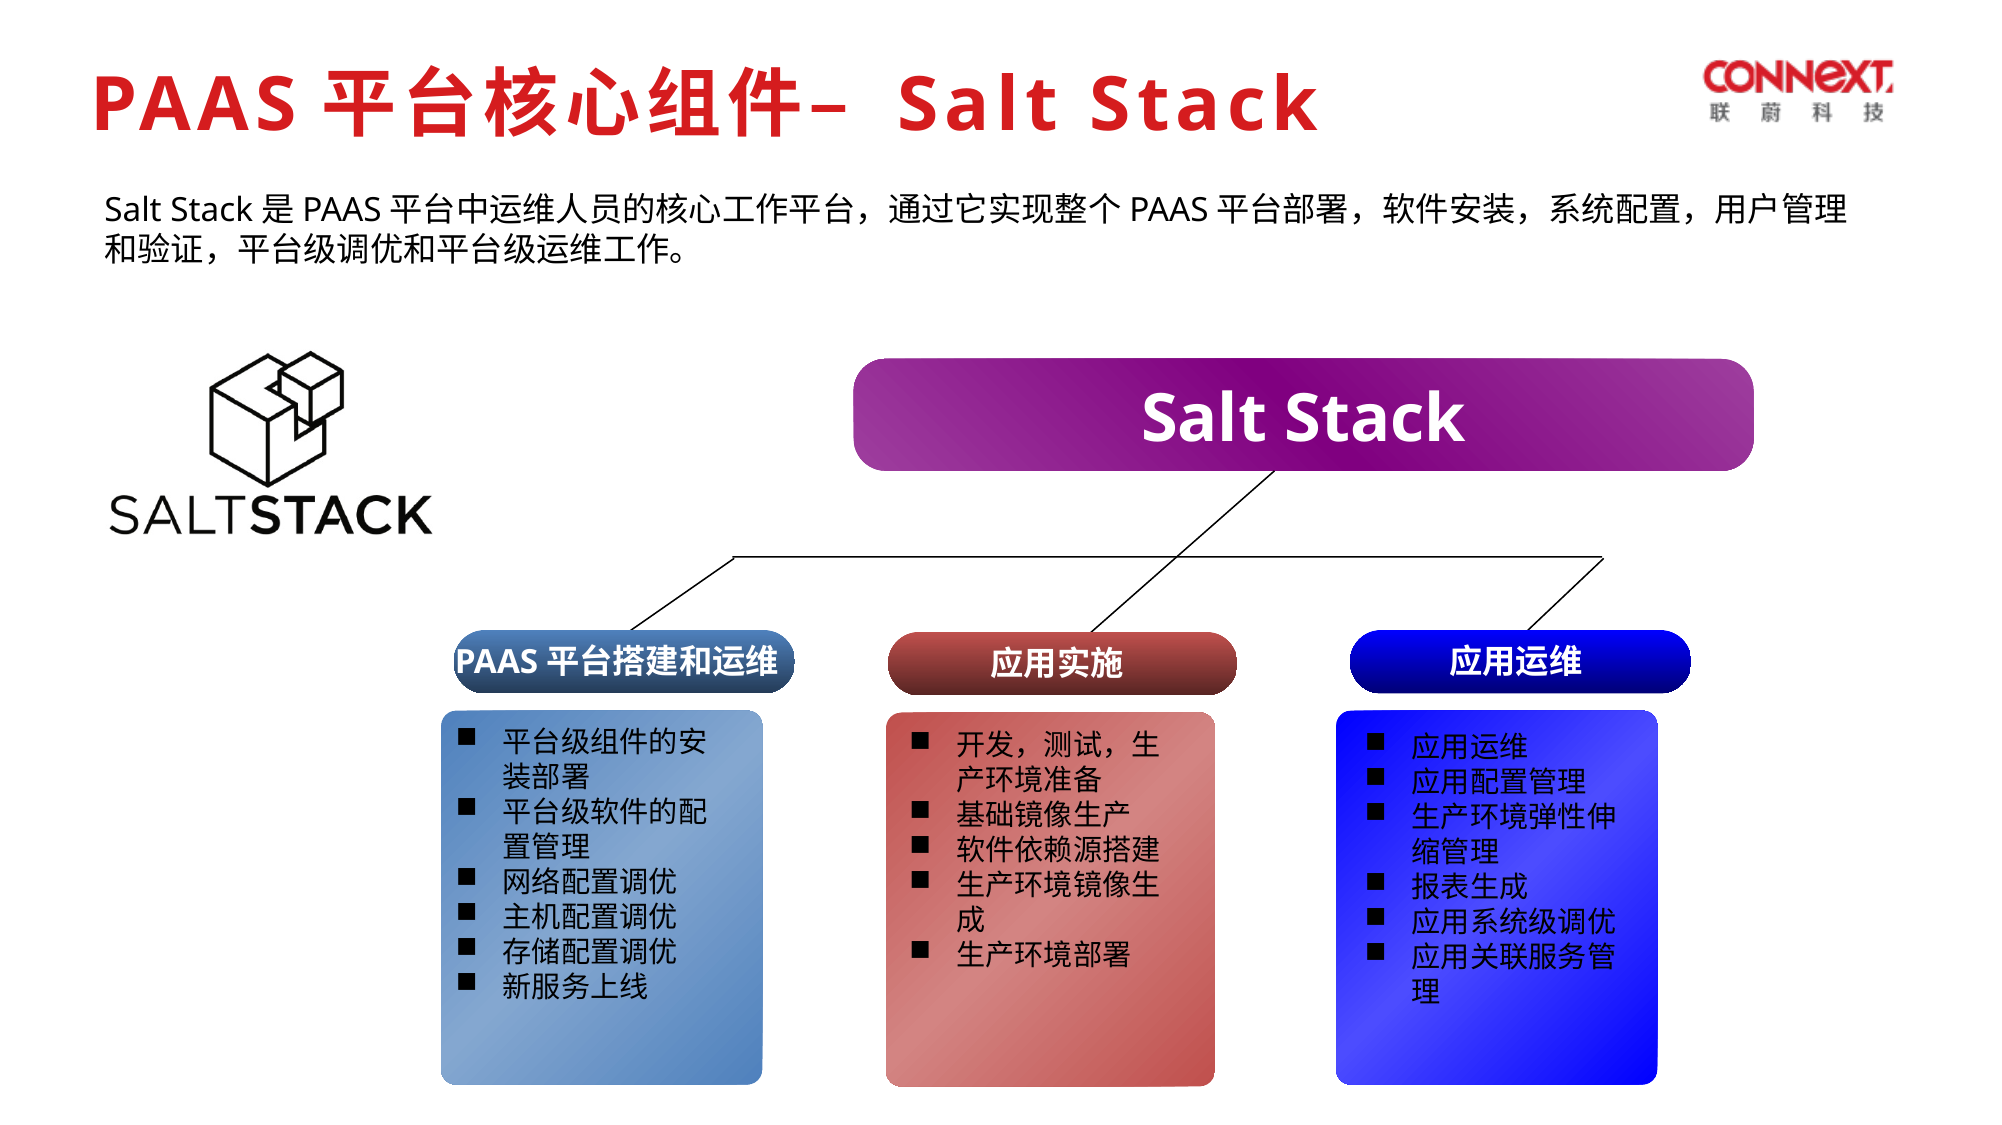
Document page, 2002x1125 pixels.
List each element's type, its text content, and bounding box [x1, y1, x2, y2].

text_box [467, 688, 781, 694]
text_box PAAS平台核心组件– Salt Stack [75, 48, 1677, 154]
text_box Salt Stack [853, 358, 1754, 471]
text_box [888, 643, 1238, 696]
text_box [472, 629, 623, 633]
text_box 开发，测试，生产环境准备 基础镜像生产 软件依赖源搭建 生产环境镜像生成 生产环境部署 [894, 719, 1193, 979]
text_box [1350, 629, 1692, 694]
text_box 应用运维 应用配置管理 生产环境弹性伸缩管理 报表生成 应用系统级调优 应用关联服务管理 [1350, 720, 1649, 1016]
text_box [441, 710, 763, 1085]
text_box 应用实施 [975, 643, 1139, 690]
text_box PAAS平台搭建和运维 [439, 633, 794, 688]
text_box [886, 712, 1215, 1087]
text_box 平台级组件的安装部署 平台级软件的配置管理 网络配置调优 主机配置调优 存储配置调优 新服务上线 [441, 715, 740, 1011]
picture [99, 338, 442, 553]
text_box 应用运维 [1434, 642, 1598, 688]
text_box [1336, 710, 1658, 1085]
text_box Salt Stack是PAAS平台中运维人员的核心工作平台，通过它实现整个PAAS平台部署，软件安装，系统配置，用户管理和验证，平台级调优和平台级运维工作。 [89, 181, 1893, 316]
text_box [628, 470, 1604, 634]
